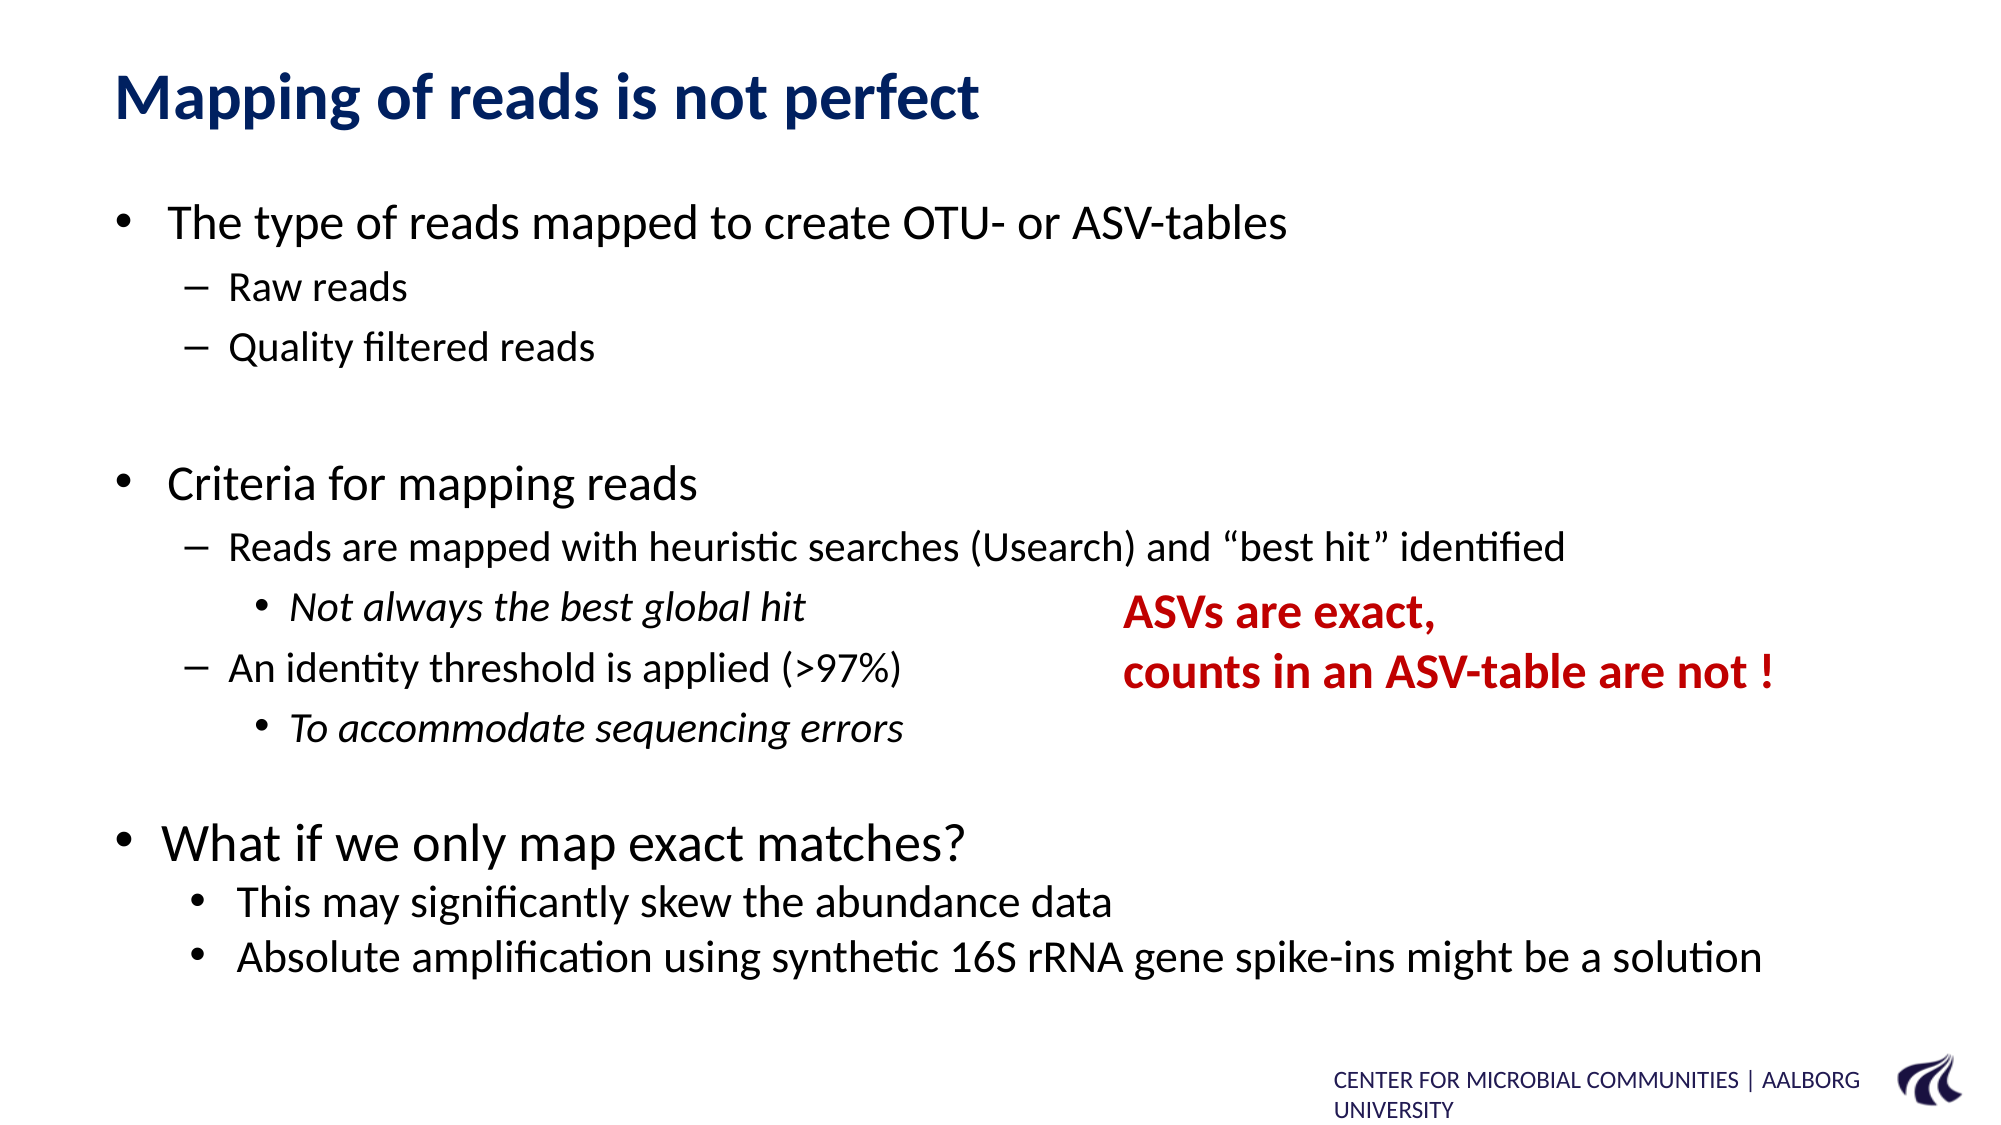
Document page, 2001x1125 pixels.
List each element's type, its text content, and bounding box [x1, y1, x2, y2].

text_box What if we only map exact matches? This may significantly skew the abundance data Absolute amplification using synthetic 16S rRNA gene spike-ins might be a solution [99, 799, 1900, 990]
picture [1841, 1042, 2001, 1115]
title Mapping of reads is not perfect [99, 21, 1900, 165]
text_box ASVs are exact, counts in an ASV-table are not ! [1108, 571, 1882, 706]
list The type of reads mapped to create OTU- or ASV-tables Raw reads Quality filtered reads Criteria for mapping reads Reads are mapped with heuristic searches (Usearch) and “best hit” identified Not always the best global hit An identity threshold is applied (>97%) To accommodate sequencing errors [99, 182, 1900, 761]
